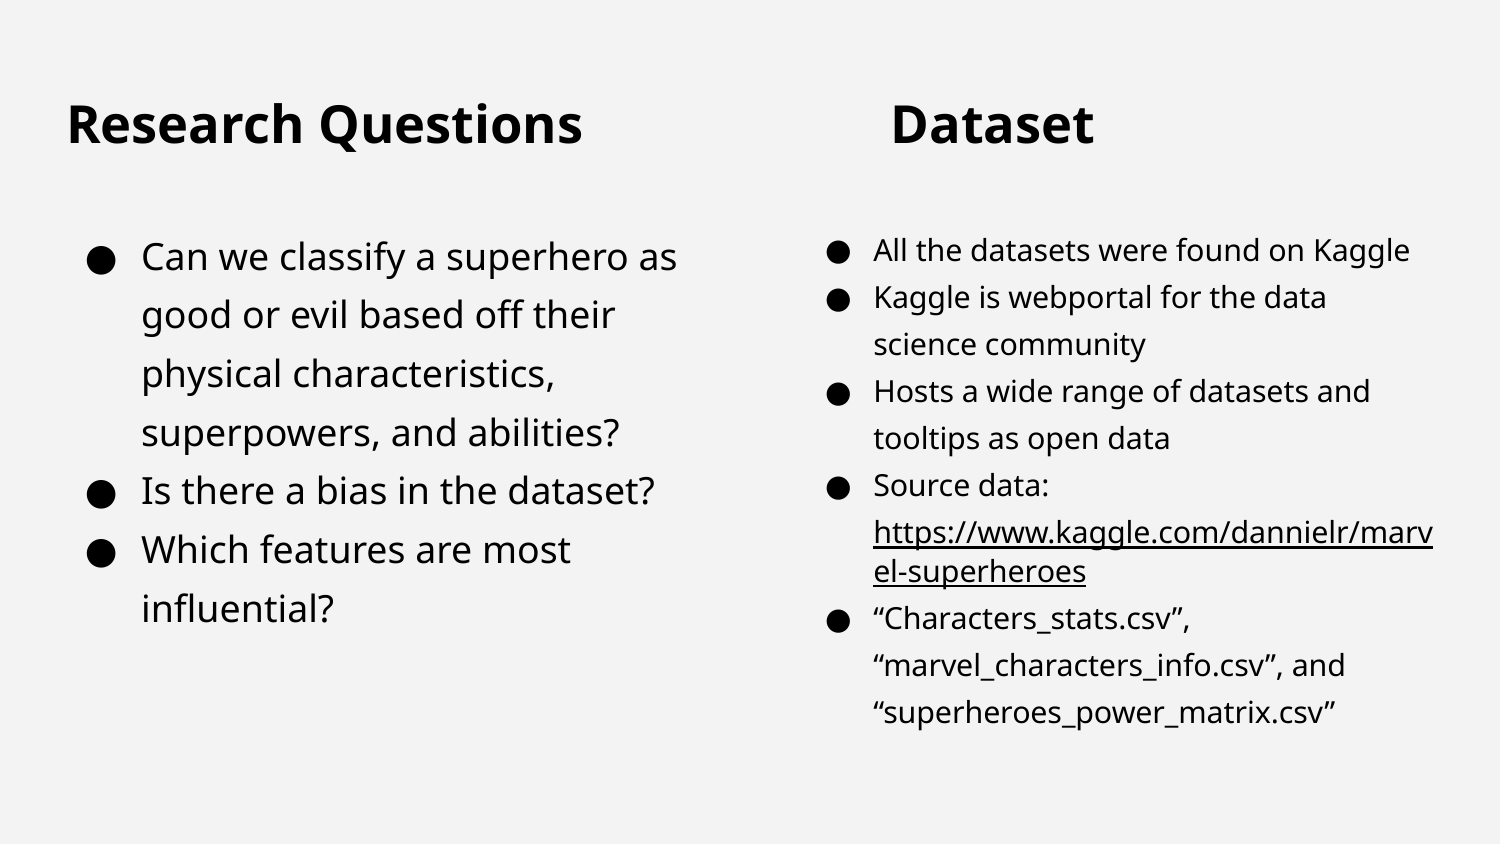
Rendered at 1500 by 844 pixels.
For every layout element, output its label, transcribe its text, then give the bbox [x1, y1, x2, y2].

list All the datasets were found on Kaggle Kaggle is webportal for the data science community Hosts a wide range of datasets and tooltips as open data Source data: https://www.kaggle.com/dannielr/marvel-superheroes “Characters_stats.csv”, “marvel_characters_info.csv”, and “superheroes_power_matrix.csv” [792, 207, 1449, 750]
title Research Questions Dataset [51, 72, 1449, 176]
list Can we classify a superhero as good or evil based off their physical characteristics, superpowers, and abilities? Is there a bias in the dataset? Which features are most influential? [51, 207, 773, 750]
